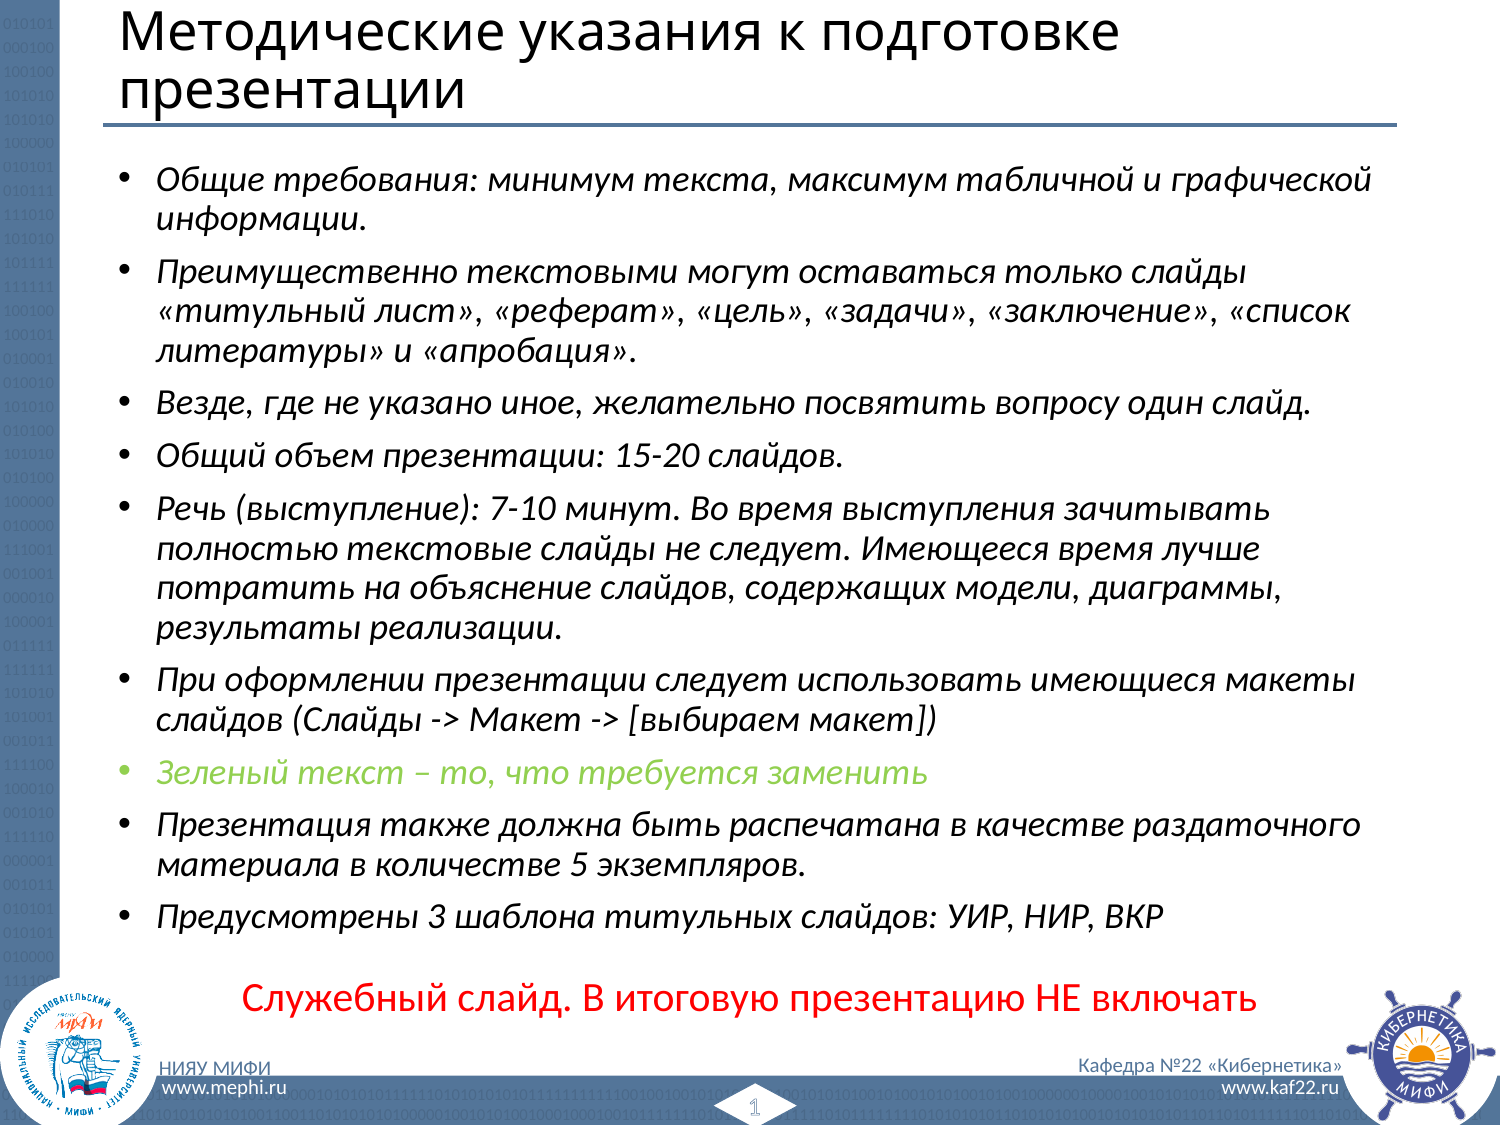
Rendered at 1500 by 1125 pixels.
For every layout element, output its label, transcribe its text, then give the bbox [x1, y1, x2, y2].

title Методические указания к подготовке презентации [103, 5, 1397, 119]
list Общие требования: минимум текста, максимум табличной и графической информации. Преимущественно текстовыми могут оставаться только слайды «титульный лист», «реферат», «цель», «задачи», «заключение», «список литературы» и «апробация». Везде, где не указано иное, желательно посвятить вопросу один слайд. Общий объем презентации: 15-20 слайдов. Речь (выступление): 7-10 минут. Во время выступления зачитывать полностью текстовые слайды не следует. Имеющееся время лучше потратить на объяснение слайдов, содержащих модели, диаграммы, результаты реализации. При оформлении презентации следует использовать имеющиеся макеты слайдов (Слайды -> Макет -> [выбираем макет]) Зеленый текст – то, что требуется заменить Презентация также должна быть распечатана в качестве раздаточного материала в количестве 5 экземпляров. Предусмотрены 3 шаблона титульных слайдов: УИР, НИР, ВКР [103, 151, 1397, 946]
slide_number 1 [719, 1081, 790, 1125]
picture [1346, 990, 1496, 1121]
text_box Служебный слайд. В итоговую презентацию НЕ включать [227, 964, 1282, 1036]
picture [16, 989, 143, 1120]
